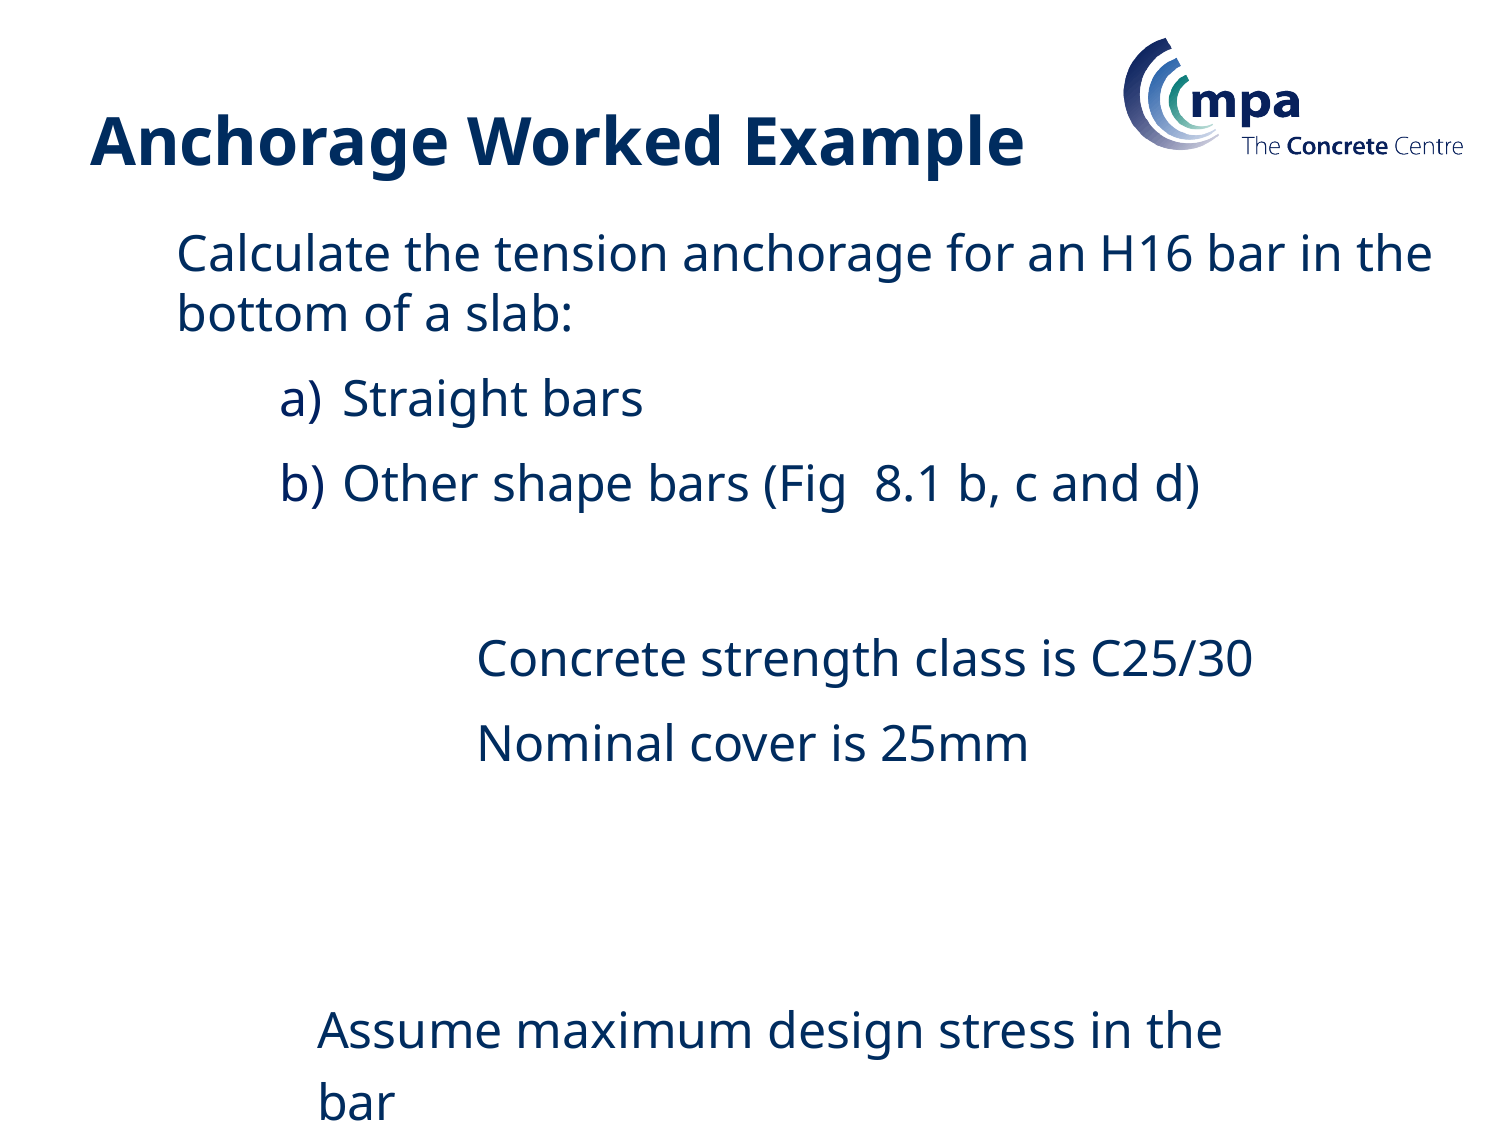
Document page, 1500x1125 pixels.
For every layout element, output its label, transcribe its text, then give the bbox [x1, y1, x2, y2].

text_box Assume maximum design stress in the bar [302, 978, 1269, 1125]
title Anchorage Worked Example [75, 45, 1425, 233]
picture [1123, 37, 1463, 155]
list Calculate the tension anchorage for an H16 bar in the bottom of a slab: Straight bars Other shape bars (Fig 8.1 b, c and d) Concrete strength class is C25/30 Nominal cover is 25mm [161, 214, 1500, 957]
